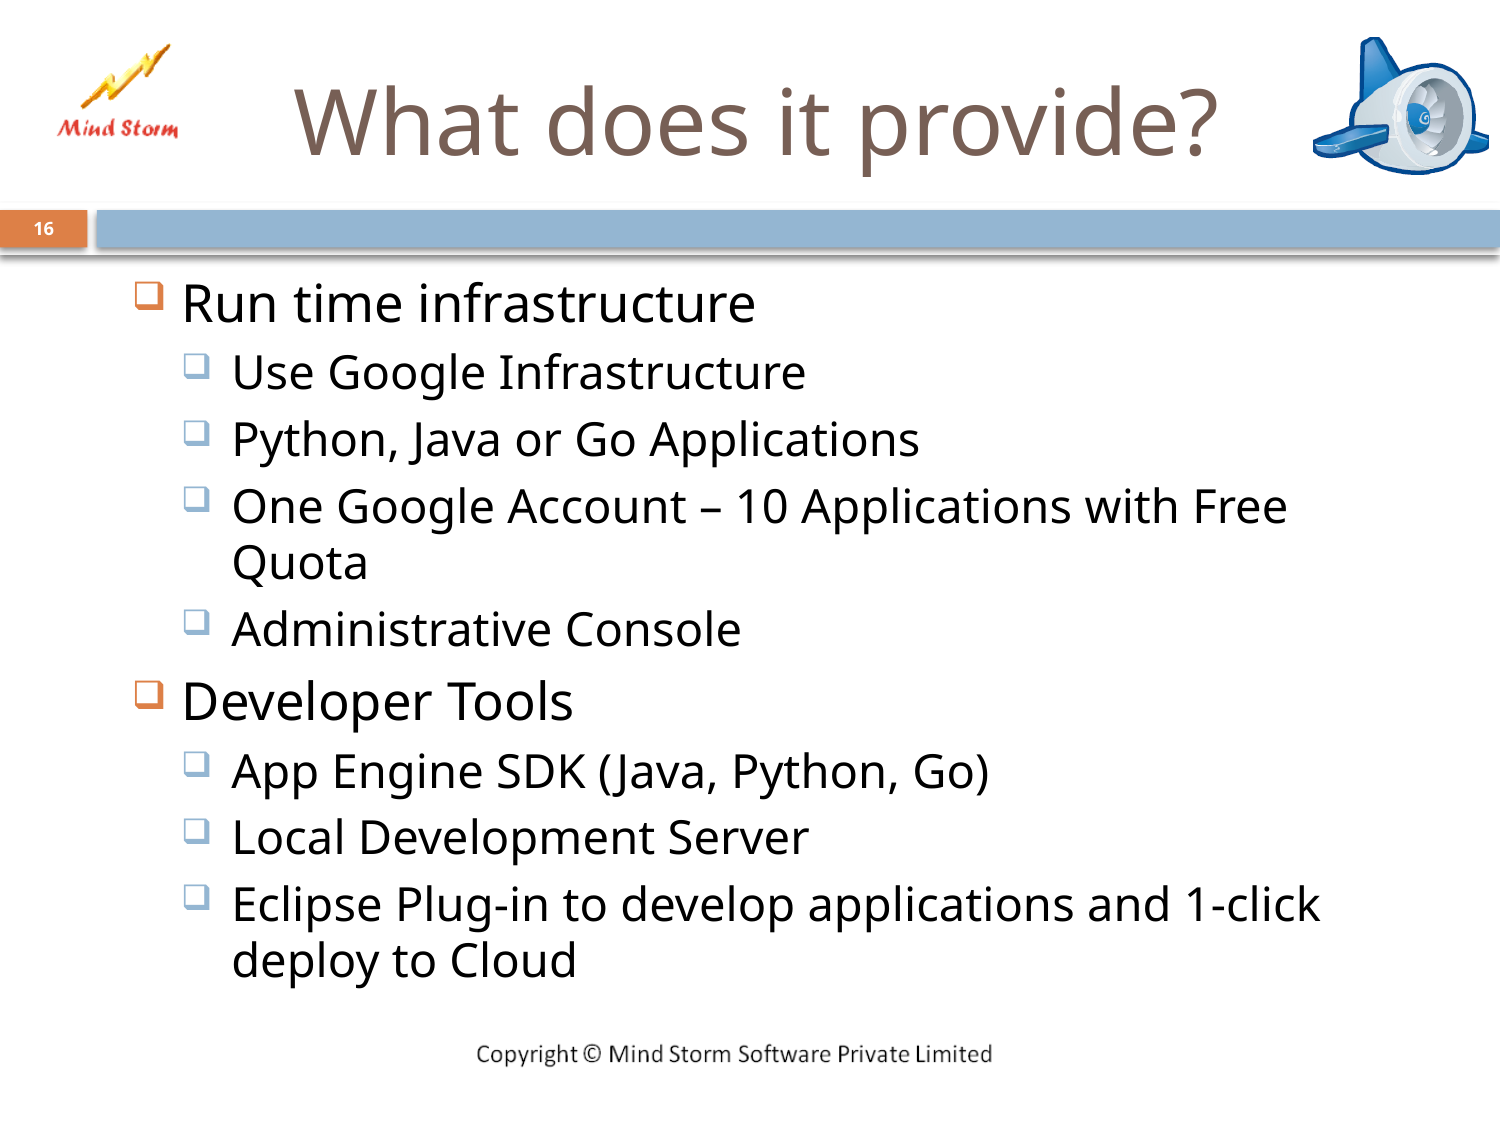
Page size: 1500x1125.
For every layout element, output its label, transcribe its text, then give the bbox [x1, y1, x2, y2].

title What does it provide? [100, 37, 1438, 200]
picture [37, 37, 100, 150]
picture [1304, 24, 1500, 182]
slide_number 16 [0, 209, 88, 250]
picture [474, 1037, 1000, 1072]
list Run time infrastructure Use Google Infrastructure Python, Java or Go Applications One Google Account – 10 Applications with Free Quota Administrative Console Developer Tools App Engine SDK (Java, Python, Go) Local Development Server Eclipse Plug-in to develop applications and 1-click deploy to Cloud [100, 262, 1438, 1000]
